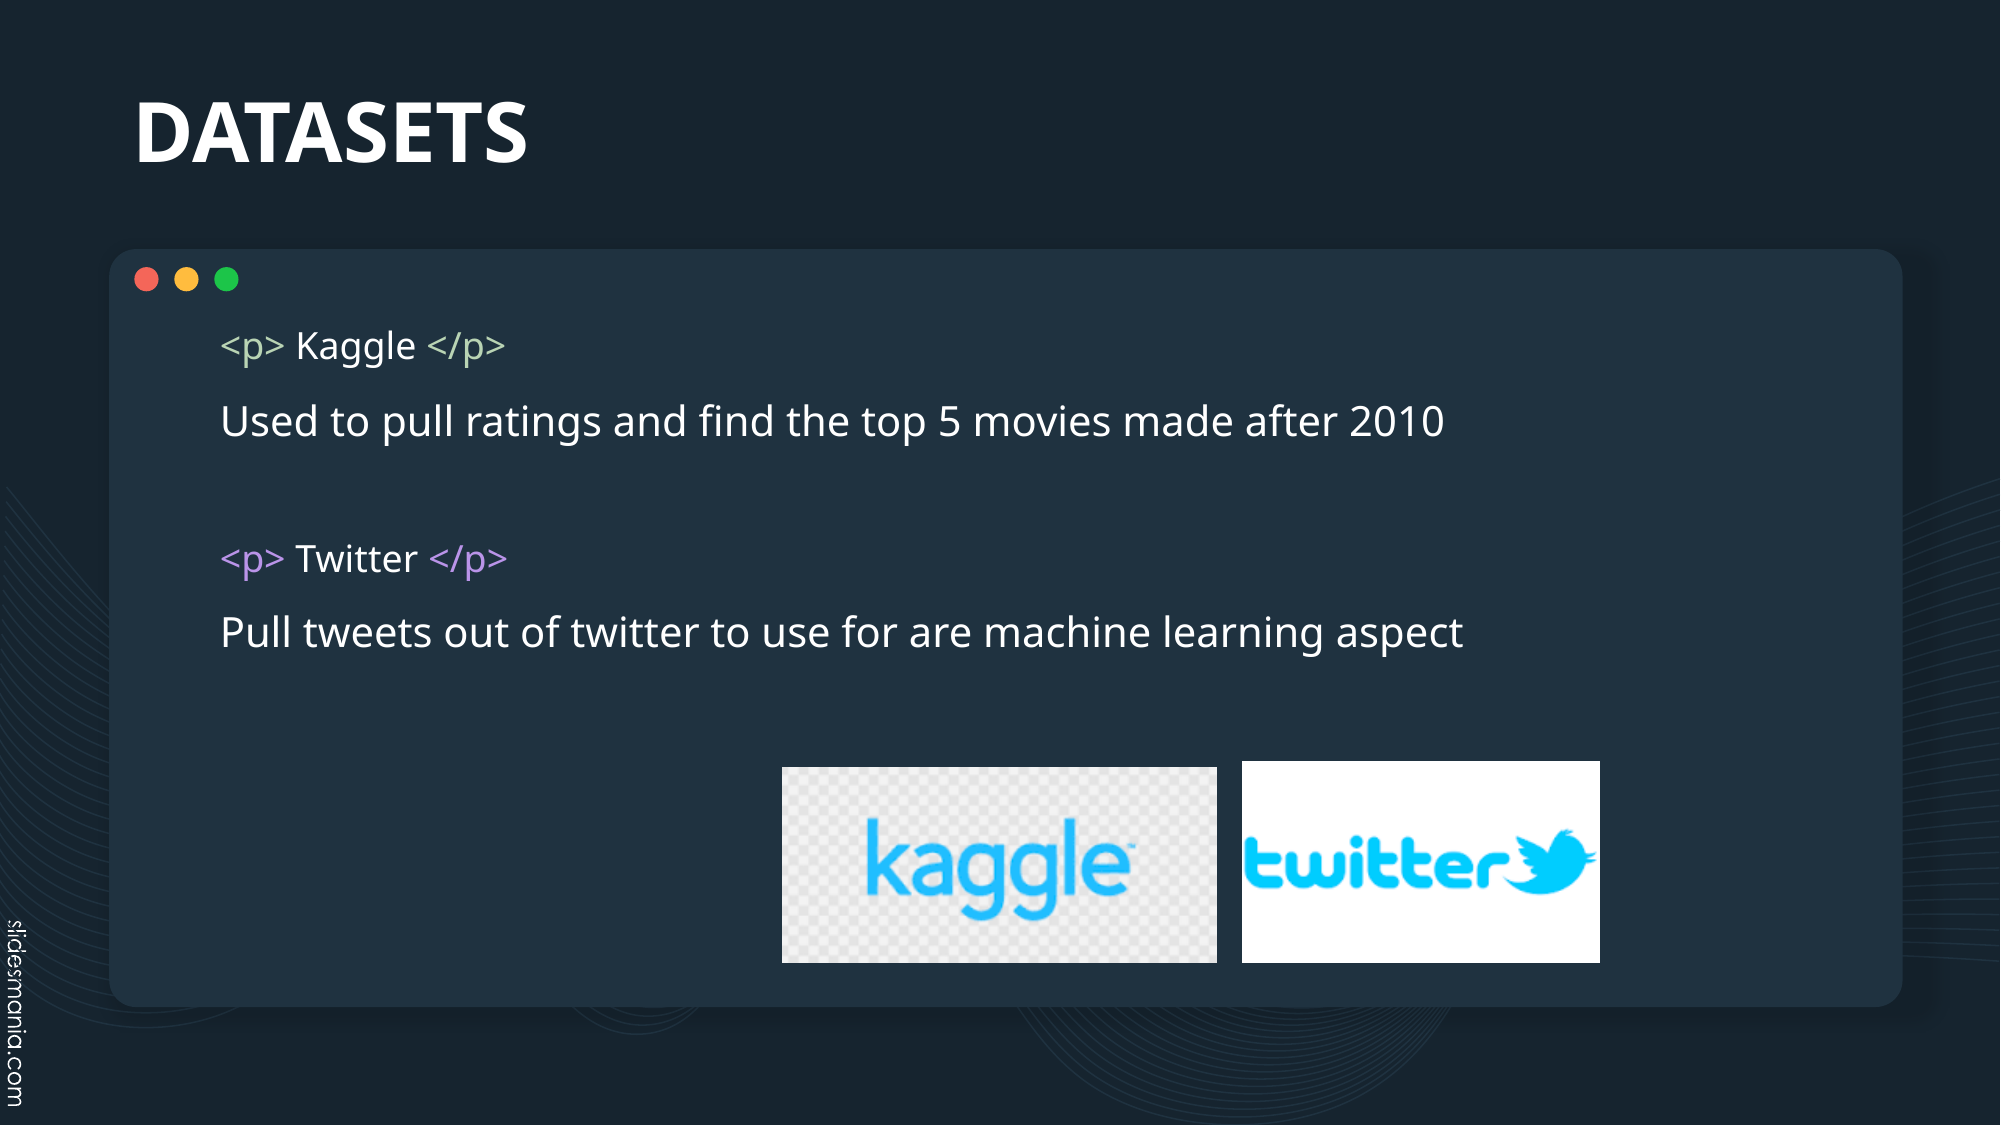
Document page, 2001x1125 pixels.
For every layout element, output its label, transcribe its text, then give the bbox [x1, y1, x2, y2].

picture [1241, 761, 1601, 964]
title DATASETS [112, 58, 1713, 185]
picture [782, 767, 1218, 964]
subtitle <p> Kaggle </p> [199, 295, 1800, 367]
subtitle <p> Twitter </p> [199, 519, 1800, 609]
list Pull tweets out of twitter to use for are machine learning aspect [199, 609, 1800, 730]
list Used to pull ratings and find the top 5 movies made after 2010 [199, 367, 1800, 519]
